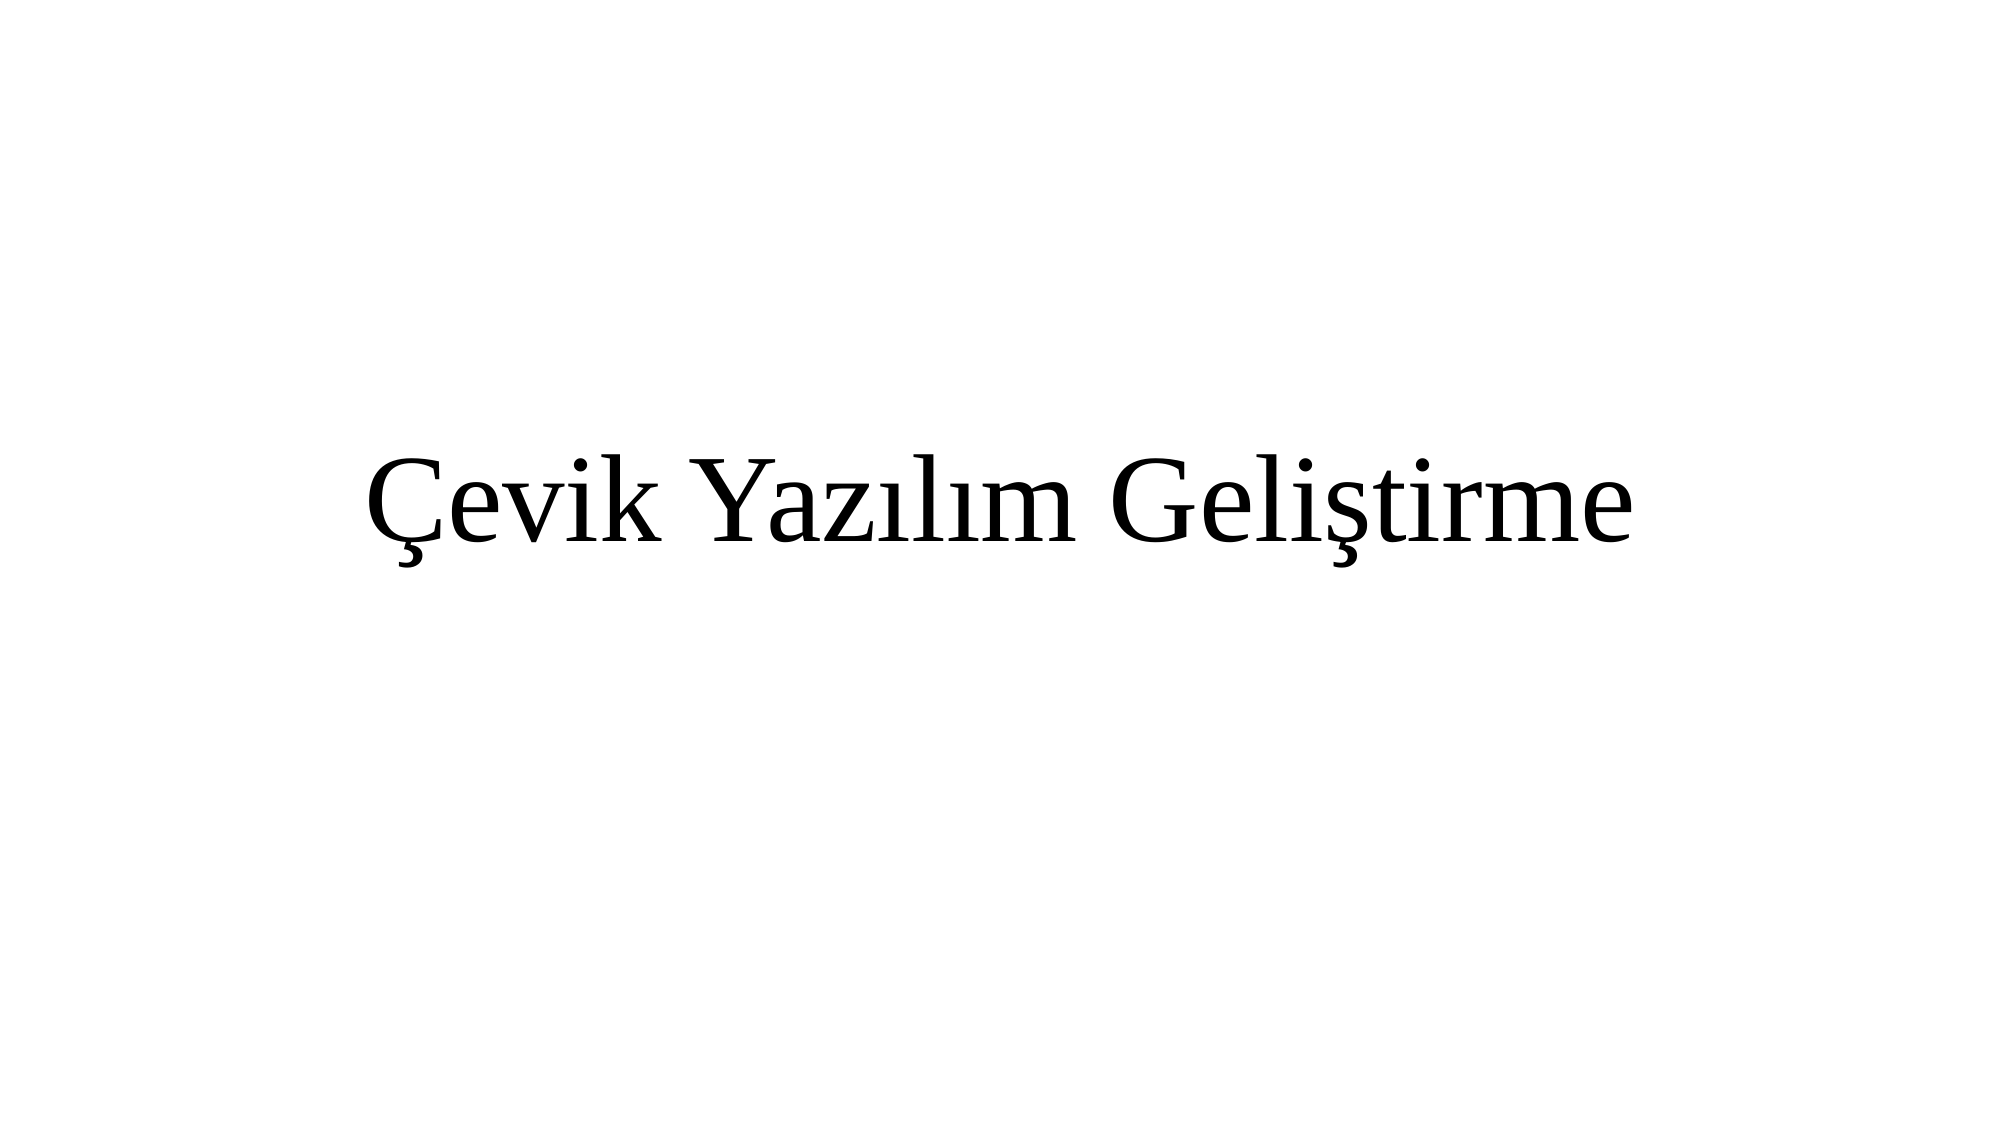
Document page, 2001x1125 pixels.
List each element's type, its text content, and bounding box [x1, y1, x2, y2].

title Çevik Yazılım Geliştirme [249, 184, 1750, 576]
